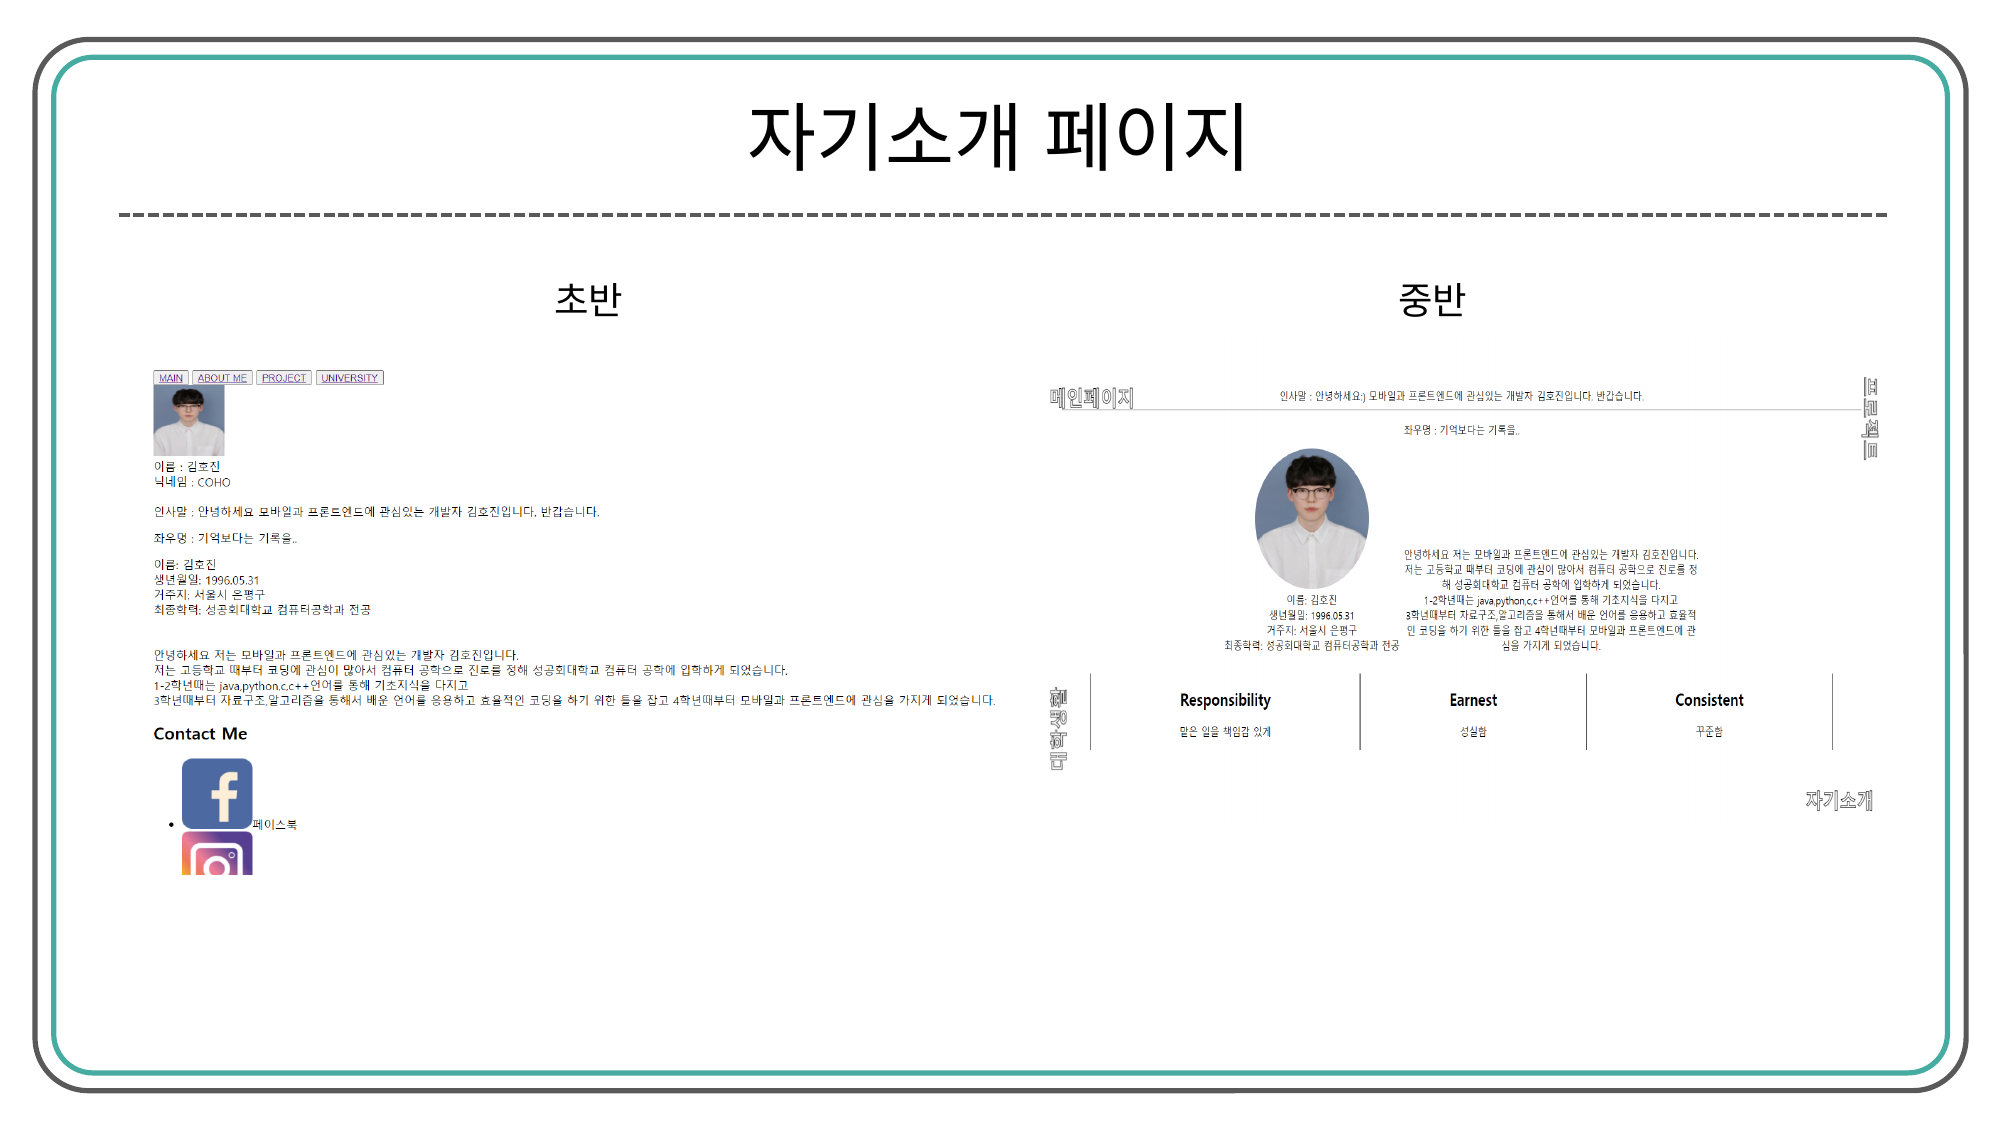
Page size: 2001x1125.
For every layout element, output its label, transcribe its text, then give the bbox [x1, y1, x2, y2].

picture [150, 361, 1000, 875]
text_box [33, 38, 1968, 1092]
text_box 자기소개 페이지 [733, 82, 1267, 188]
picture [1030, 330, 1891, 826]
text_box 초반 [435, 269, 782, 330]
text_box 중반 [1290, 269, 1637, 330]
